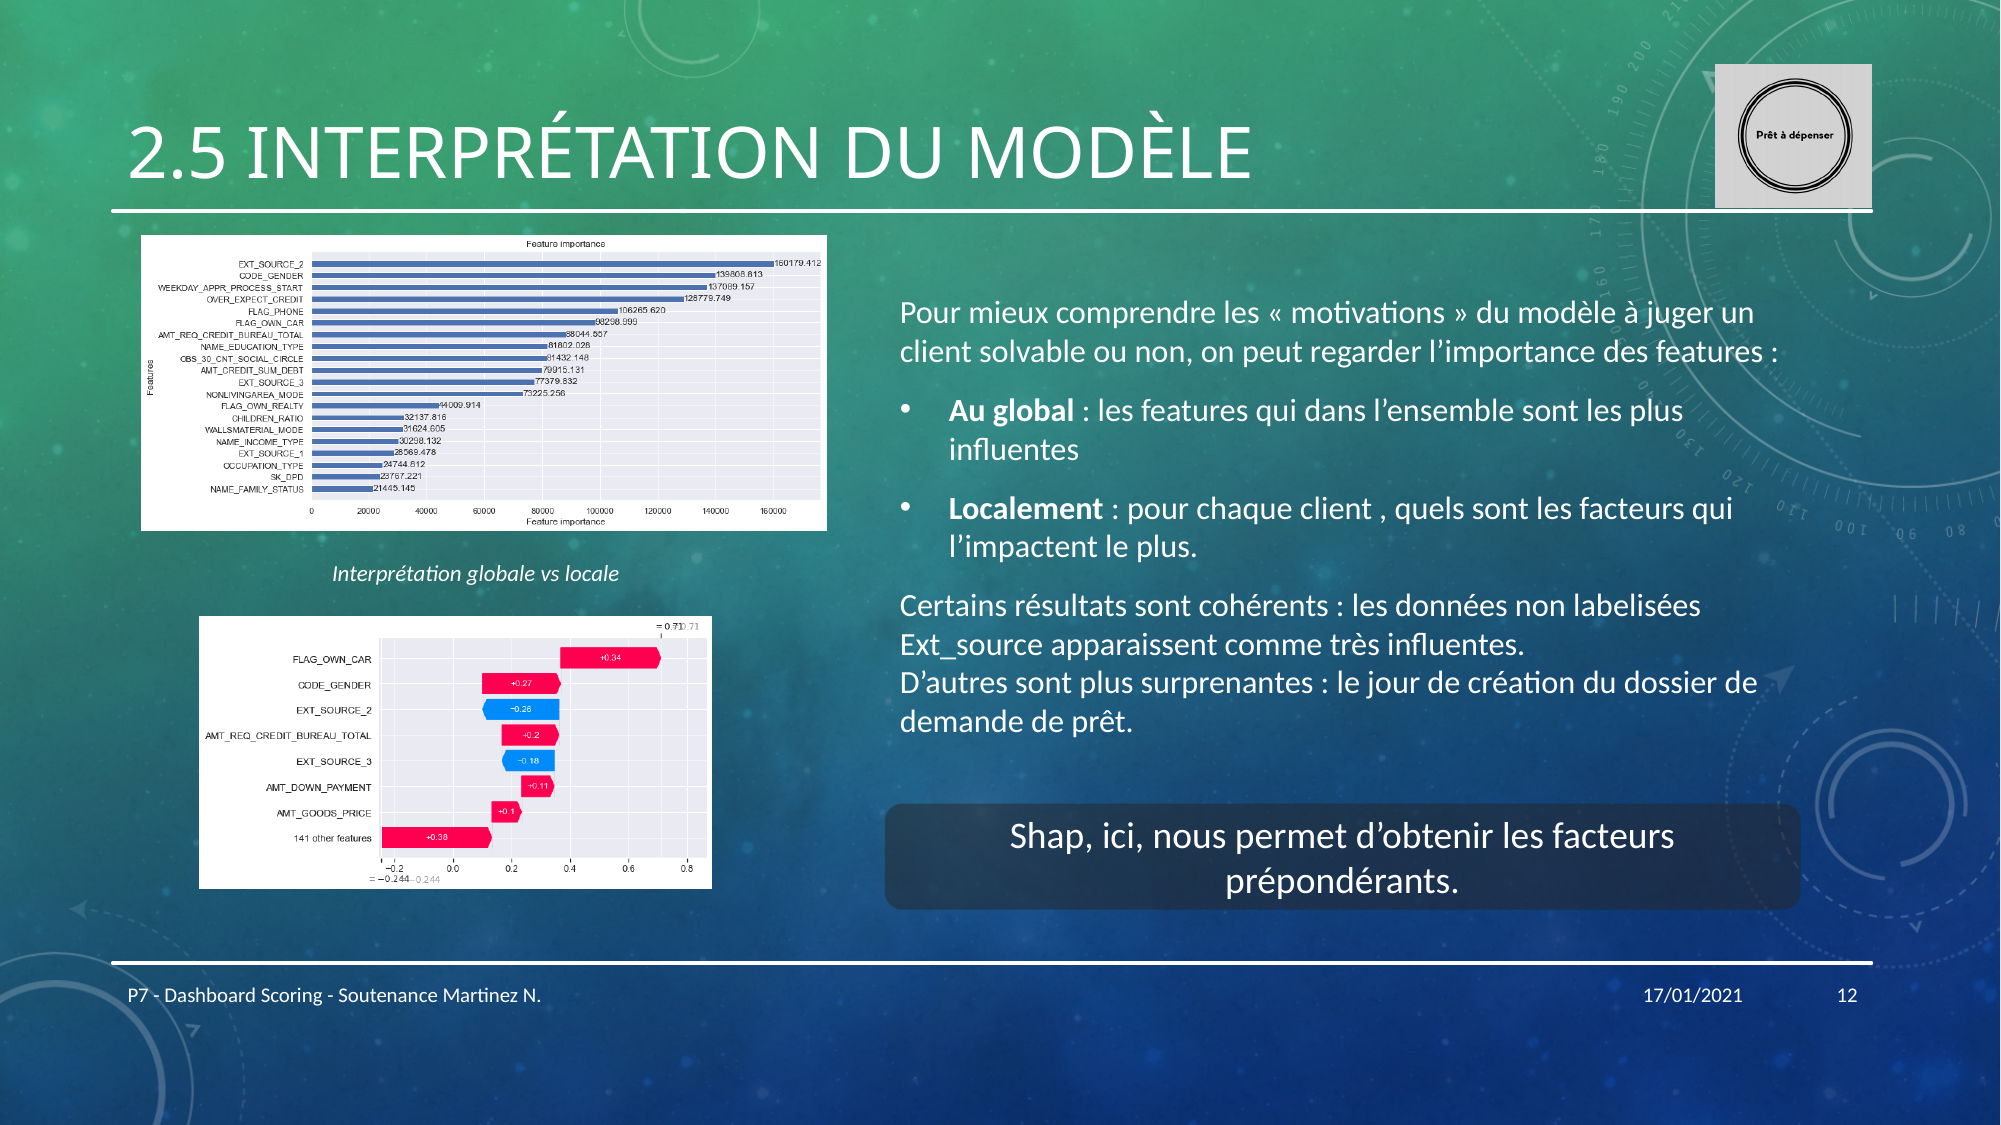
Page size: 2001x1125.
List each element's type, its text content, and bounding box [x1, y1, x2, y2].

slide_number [1495, 963, 1758, 1025]
list Pour mieux comprendre les « motivations » du modèle à juger un client solvable ou non, on peut regarder l’importance des features : Au global : les features qui dans l’ensemble sont les plus influentes Localement : pour chaque client , quels sont les facteurs qui l’impactent le plus. Certains résultats sont cohérents : les données non labelisées Ext_source apparaissent comme très influentes. D’autres sont plus surprenantes : le jour de création du dossier de demande de prêt. [884, 280, 1801, 751]
picture [0, 0, 2001, 1125]
text_box [884, 803, 1801, 910]
text_box Interprétation globale vs locale [141, 551, 812, 594]
footer P7 - Dashboard Scoring - Soutenance Martinez N. [112, 963, 1471, 1025]
text_box Shap, ici, nous permet d’obtenir les facteurs prépondérants. [923, 803, 1763, 909]
slide_number 12 [1782, 963, 1873, 1025]
title 2.5 interprétation du modèle [112, 99, 1872, 201]
